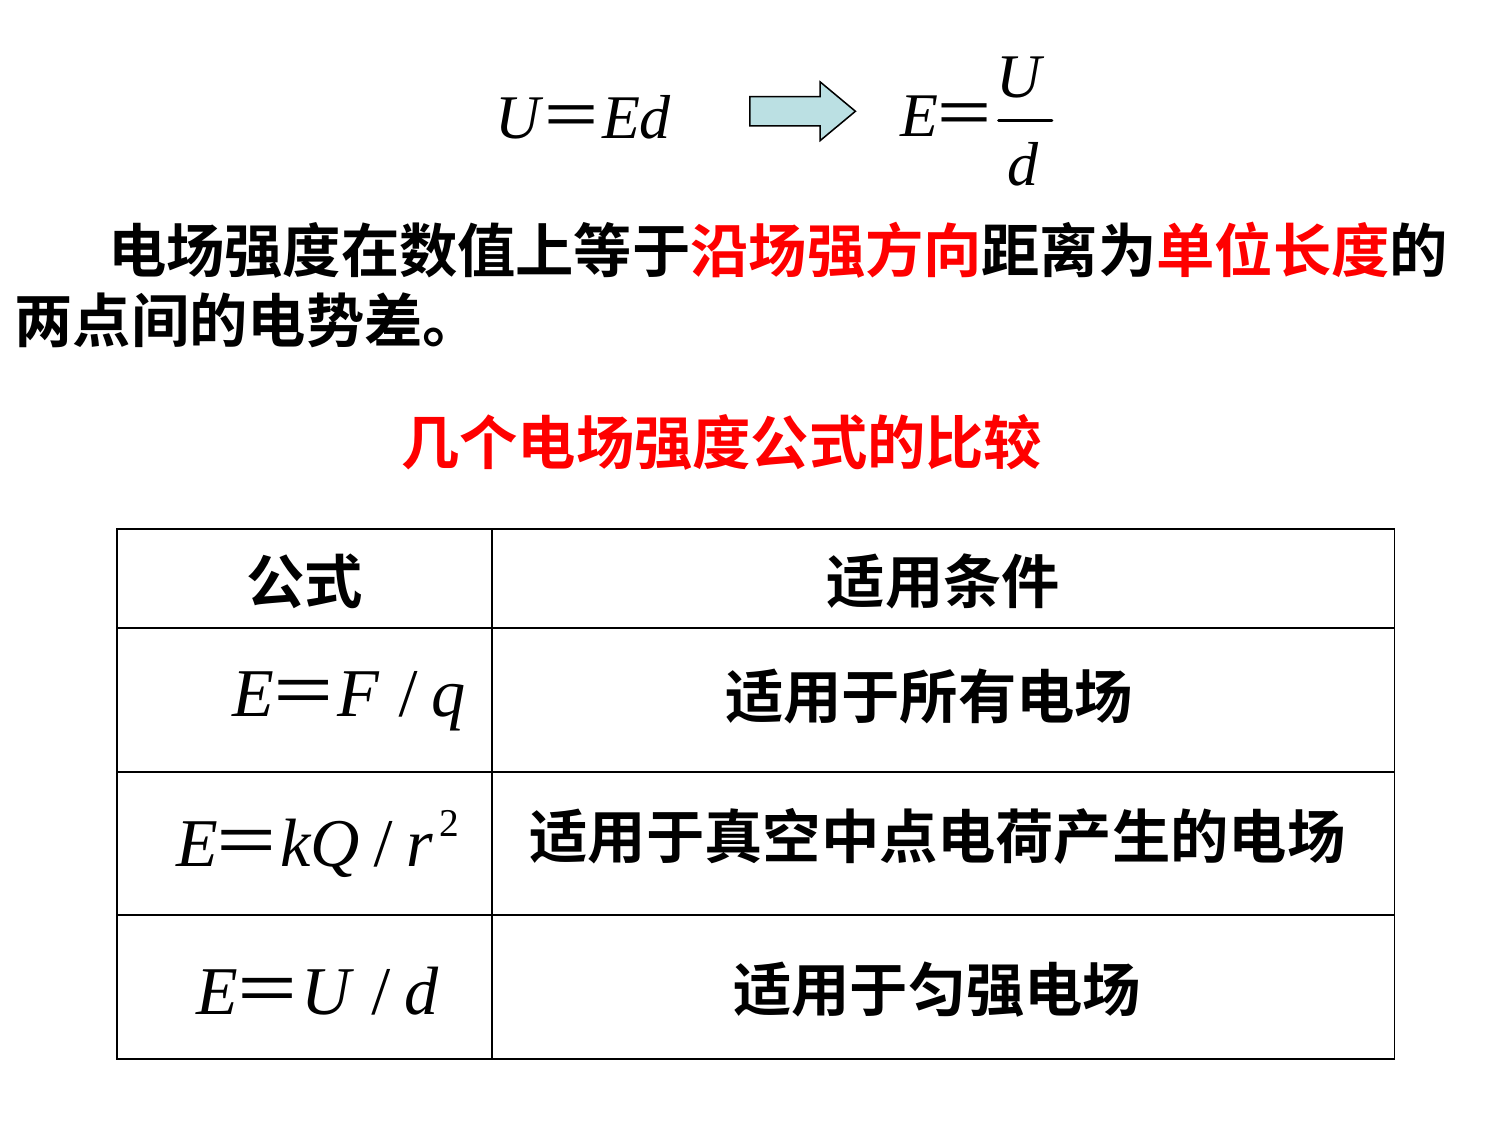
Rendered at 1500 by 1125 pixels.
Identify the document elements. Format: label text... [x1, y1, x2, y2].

text_box 电场强度在数值上等于沿场强方向距离为单位长度的两点间的电势差。 [0, 206, 1489, 362]
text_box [491, 81, 689, 155]
text_box 适用于匀强电场 [597, 945, 1278, 1030]
table_header 公式 [118, 530, 491, 627]
table_cell [493, 773, 1394, 914]
table_cell [118, 773, 491, 914]
table_cell [118, 916, 491, 1058]
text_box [184, 951, 458, 1032]
table_header 适用条件 [493, 530, 1394, 627]
text_box 适用于真空中点电荷产生的电场 [492, 792, 1383, 878]
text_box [220, 653, 478, 746]
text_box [163, 792, 472, 896]
table_cell [118, 629, 491, 771]
text_box 几个电场强度公式的比较 [386, 398, 1161, 503]
text_box [749, 81, 856, 141]
table_cell [493, 629, 1394, 771]
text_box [889, 37, 1066, 199]
table_cell [493, 916, 1394, 1058]
text_box 适用于所有电场 [616, 652, 1243, 738]
